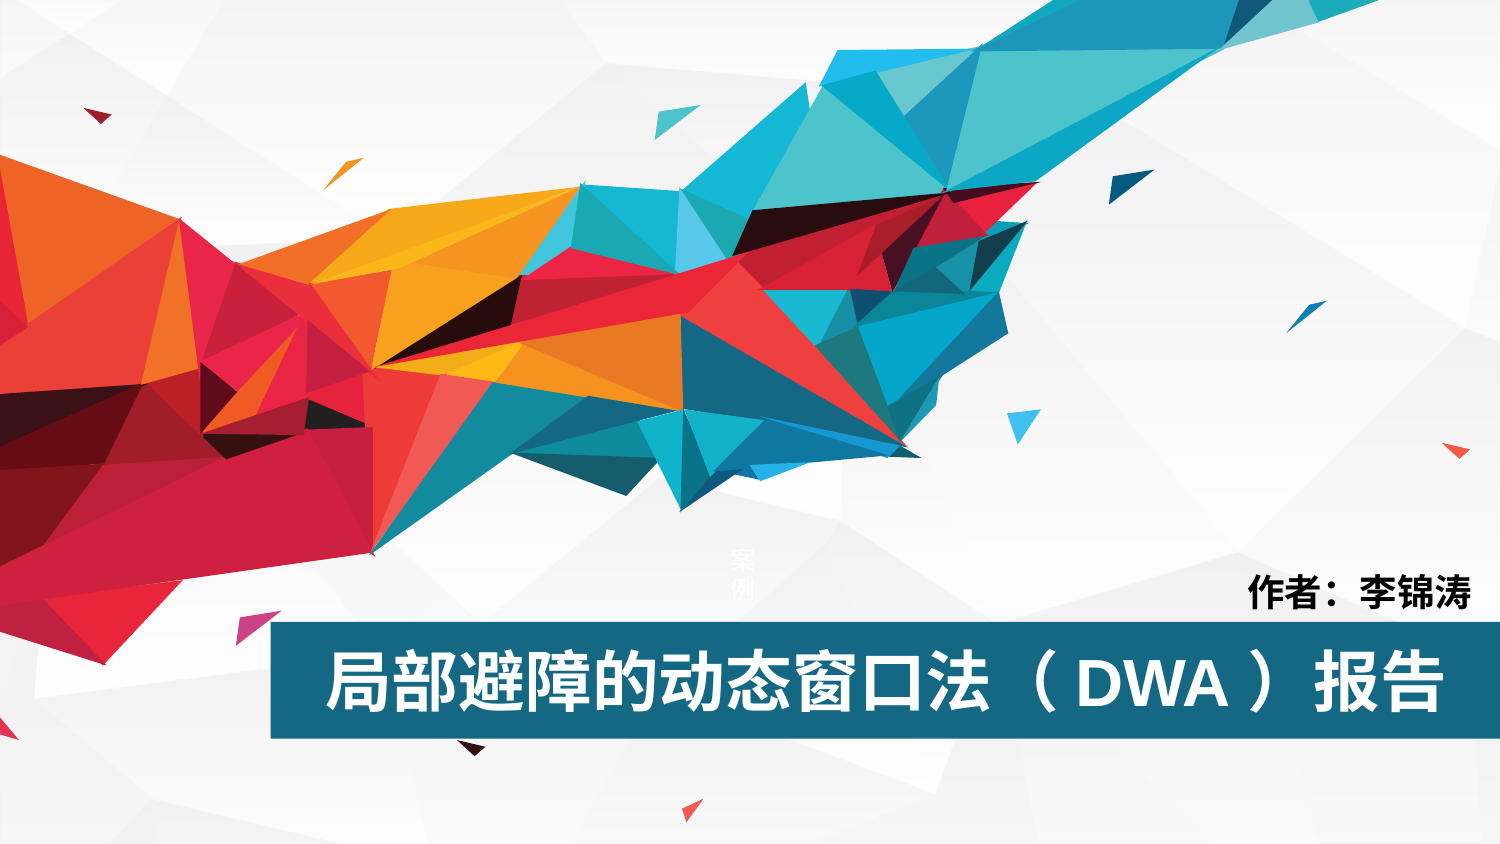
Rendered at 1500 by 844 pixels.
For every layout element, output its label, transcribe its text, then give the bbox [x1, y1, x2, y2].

text_box [270, 621, 1500, 739]
text_box 局部避障的动态窗口法（DWA）报告 [310, 632, 1462, 728]
picture [0, 0, 1051, 263]
text_box 作者：李锦涛 [1232, 561, 1493, 622]
picture [0, 0, 1500, 844]
